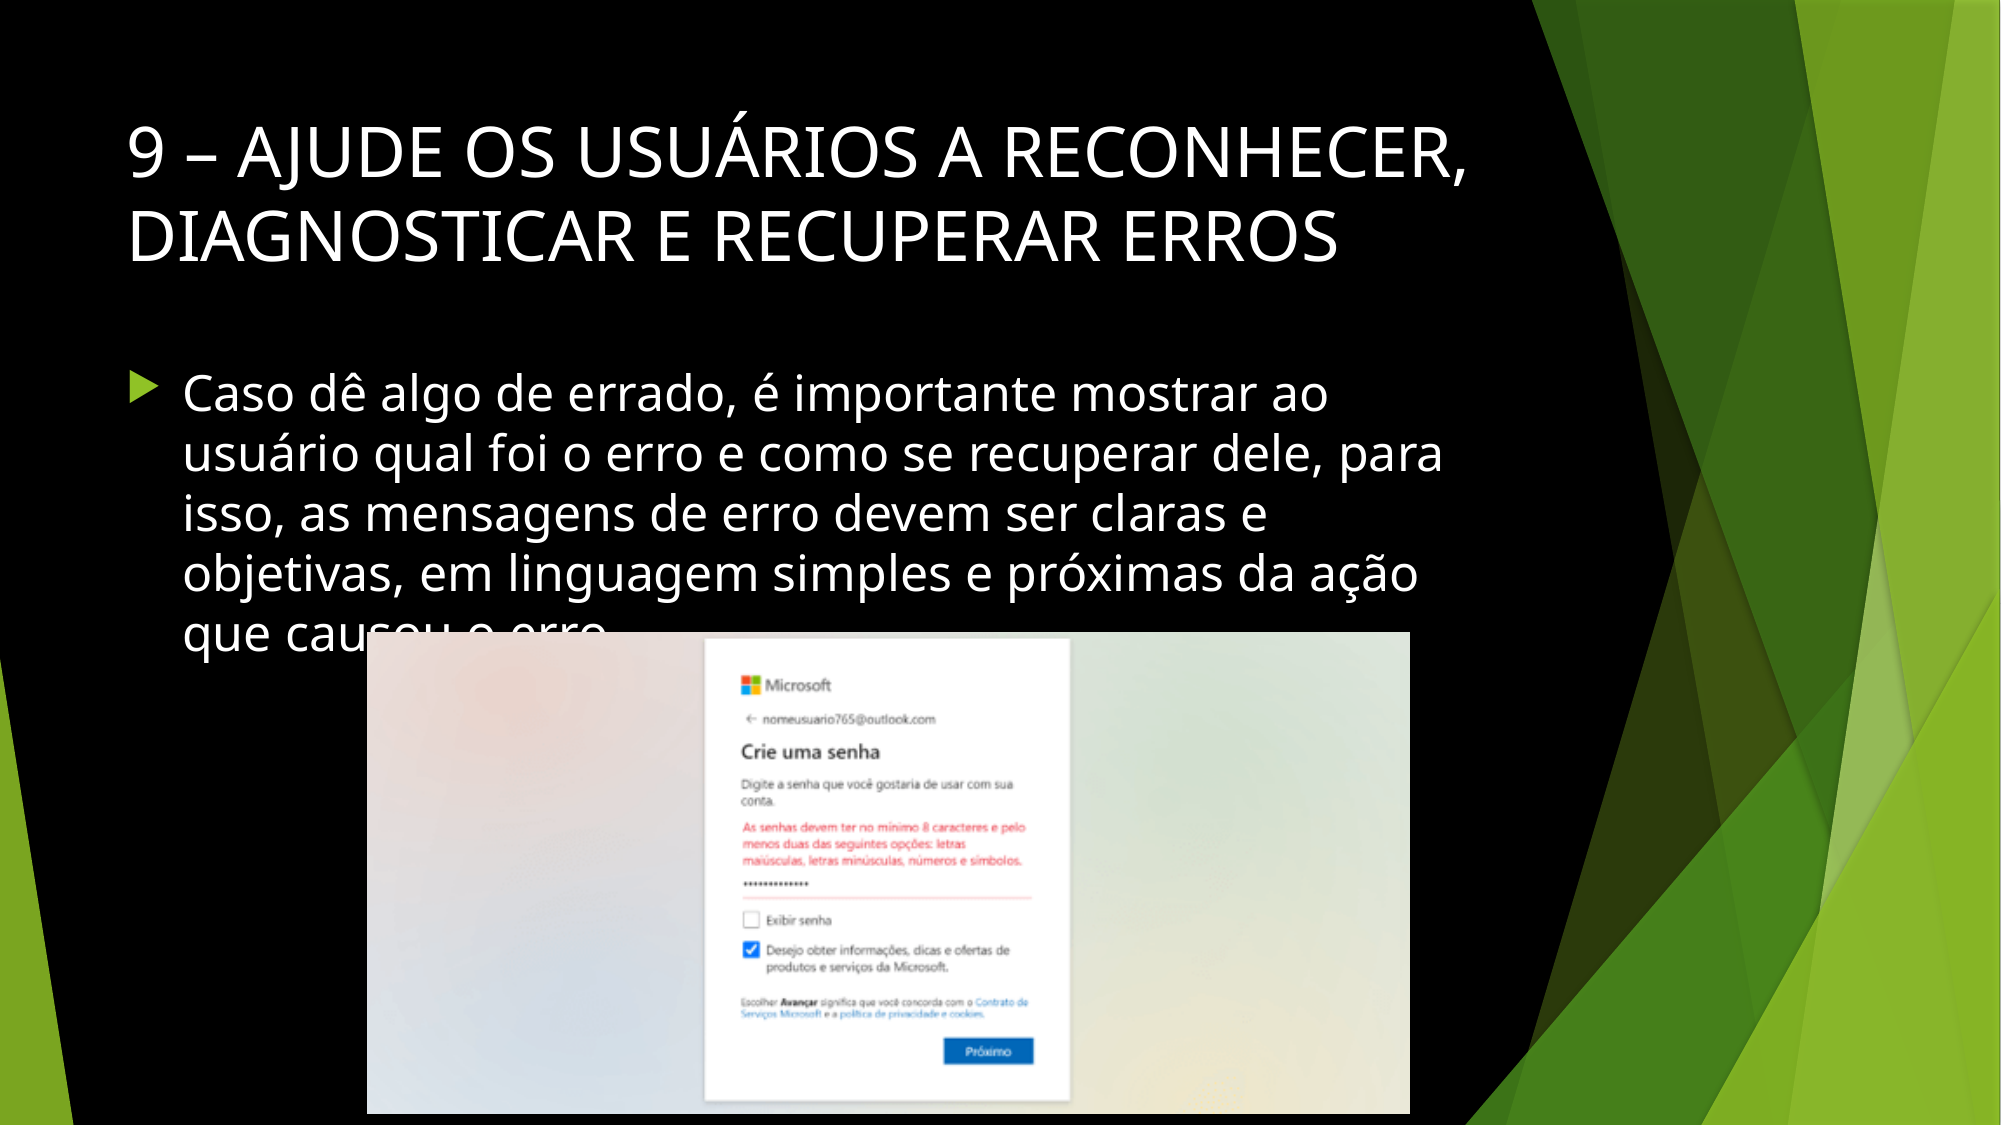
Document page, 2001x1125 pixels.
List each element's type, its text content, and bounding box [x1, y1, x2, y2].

title 9 – AJUDE OS USUÁRIOS A RECONHECER, DIAGNOSTICAR E RECUPERAR ERROS [111, 99, 1548, 330]
list Caso dê algo de errado, é importante mostrar ao usuário qual foi o erro e como se recuperar dele, para isso, as mensagens de erro devem ser claras e objetivas, em linguagem simples e próximas da ação que causou o erro. [111, 354, 1522, 992]
picture [366, 632, 1411, 1114]
